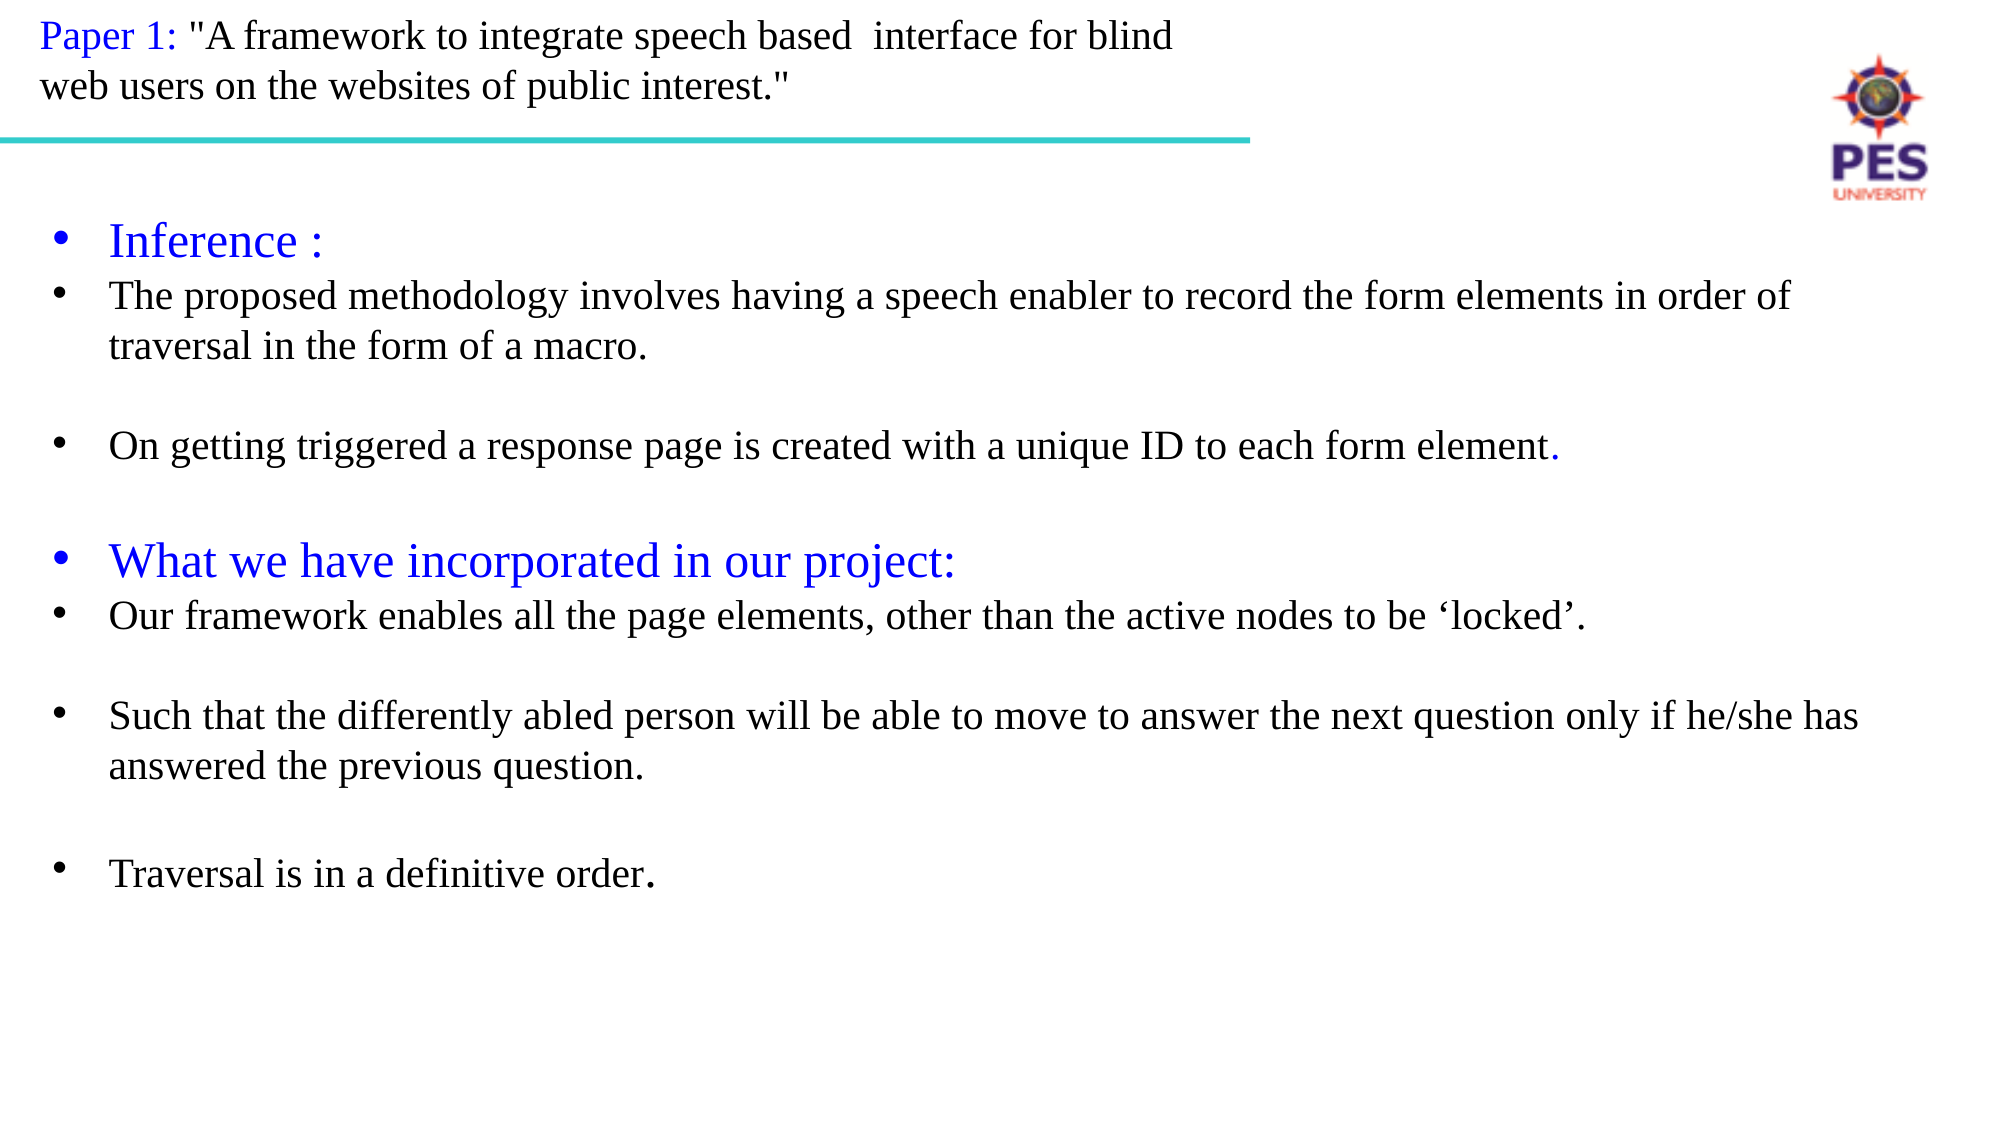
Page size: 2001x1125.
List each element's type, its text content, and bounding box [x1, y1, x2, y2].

title Paper 1: "A framework to integrate speech based interface for blind web users on the websites of public interest." [37, 0, 1250, 152]
text_box [0, 137, 37, 144]
picture [1827, 49, 1938, 213]
text_box Inference : The proposed methodology involves having a speech enabler to record the form elements in order of traversal in the form of a macro. On getting triggered a response page is created with a unique ID to each form element. What we have incorporated in our project: Our framework enables all the page elements, other than the active nodes to be ‘locked’. Such that the differently abled person will be able to move to answer the next question only if he/she has answered the previous question. Traversal is in a definitive order. [37, 200, 1925, 905]
